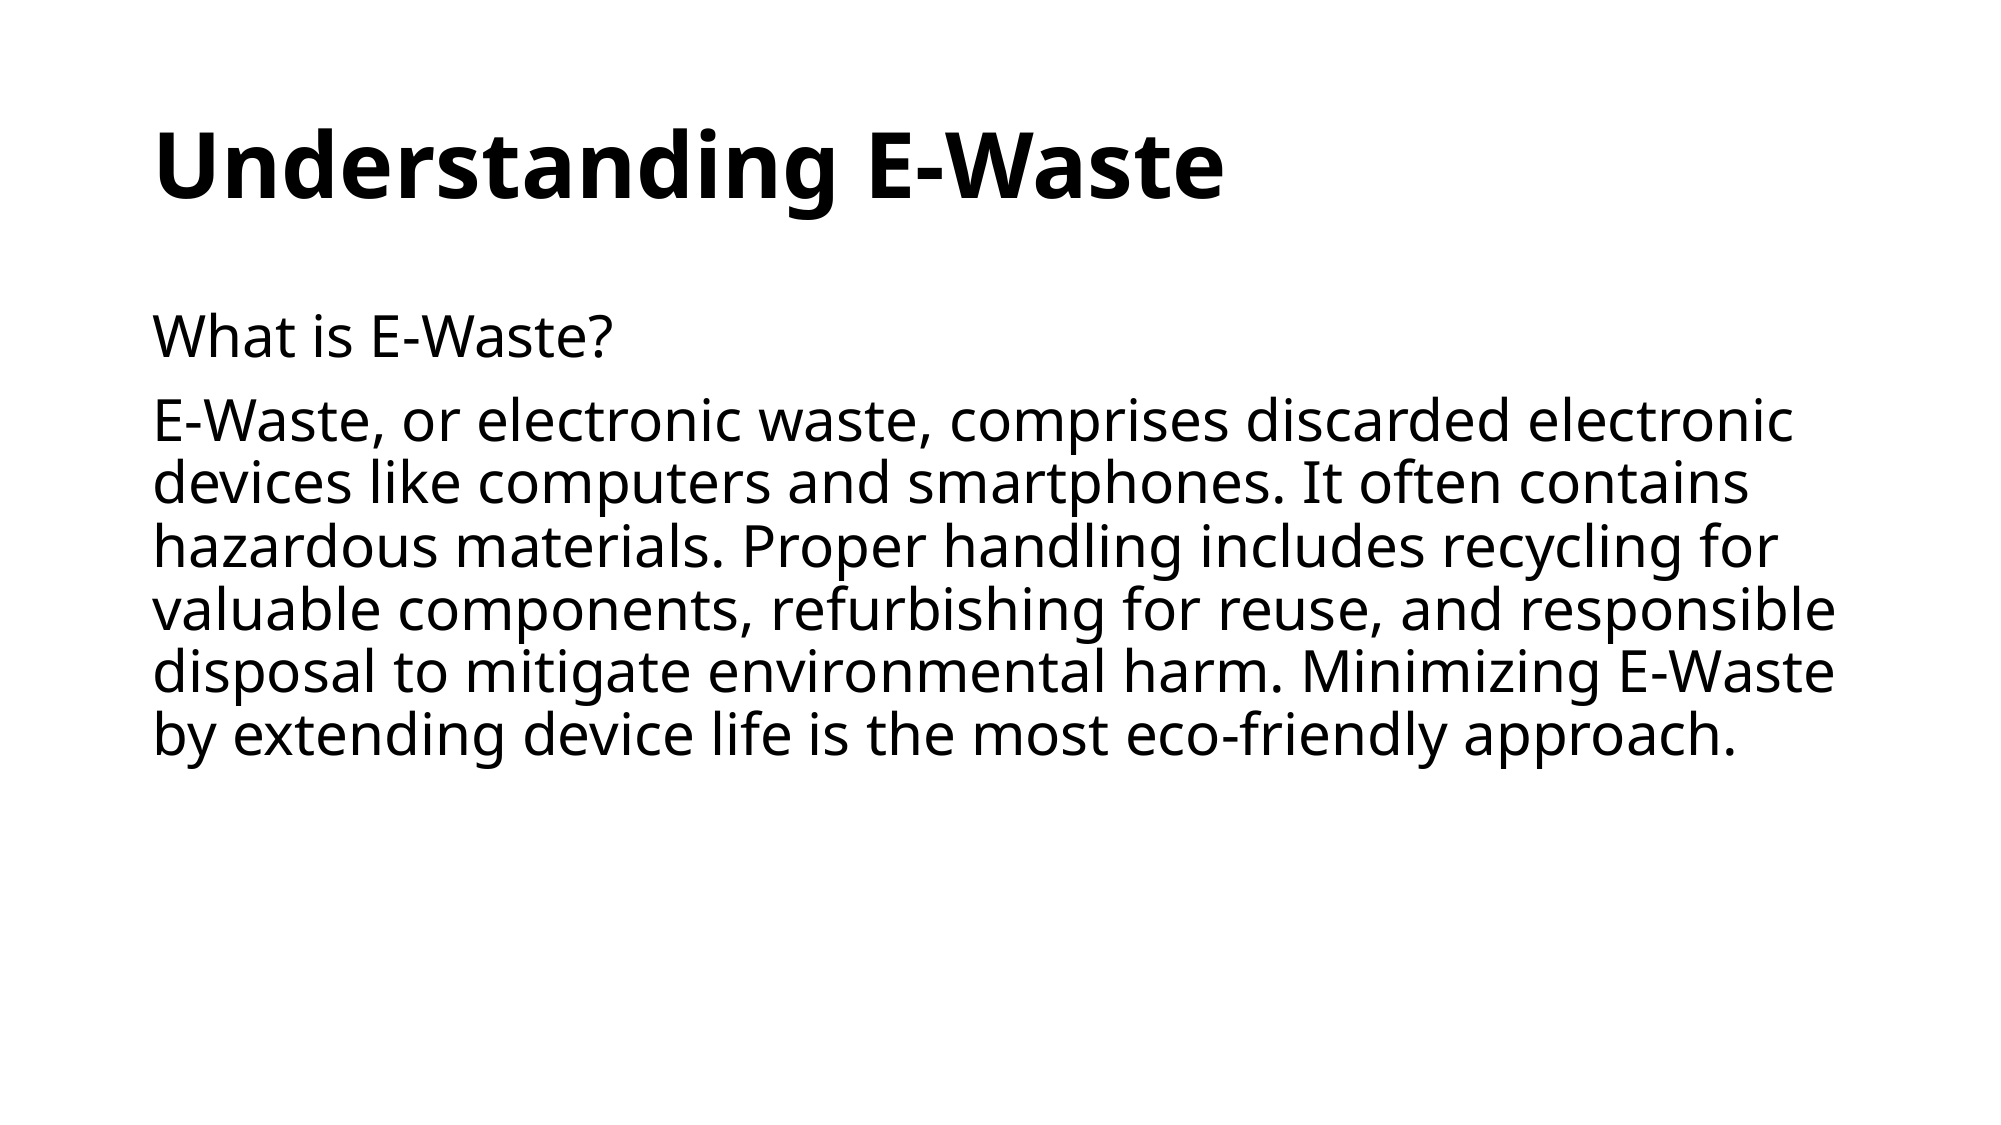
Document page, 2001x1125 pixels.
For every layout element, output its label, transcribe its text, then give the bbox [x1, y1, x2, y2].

title Understanding E-Waste [137, 59, 1863, 278]
list What is E-Waste? E-Waste, or electronic waste, comprises discarded electronic devices like computers and smartphones. It often contains hazardous materials. Proper handling includes recycling for valuable components, refurbishing for reuse, and responsible disposal to mitigate environmental harm. Minimizing E-Waste by extending device life is the most eco-friendly approach. [137, 299, 1863, 1014]
